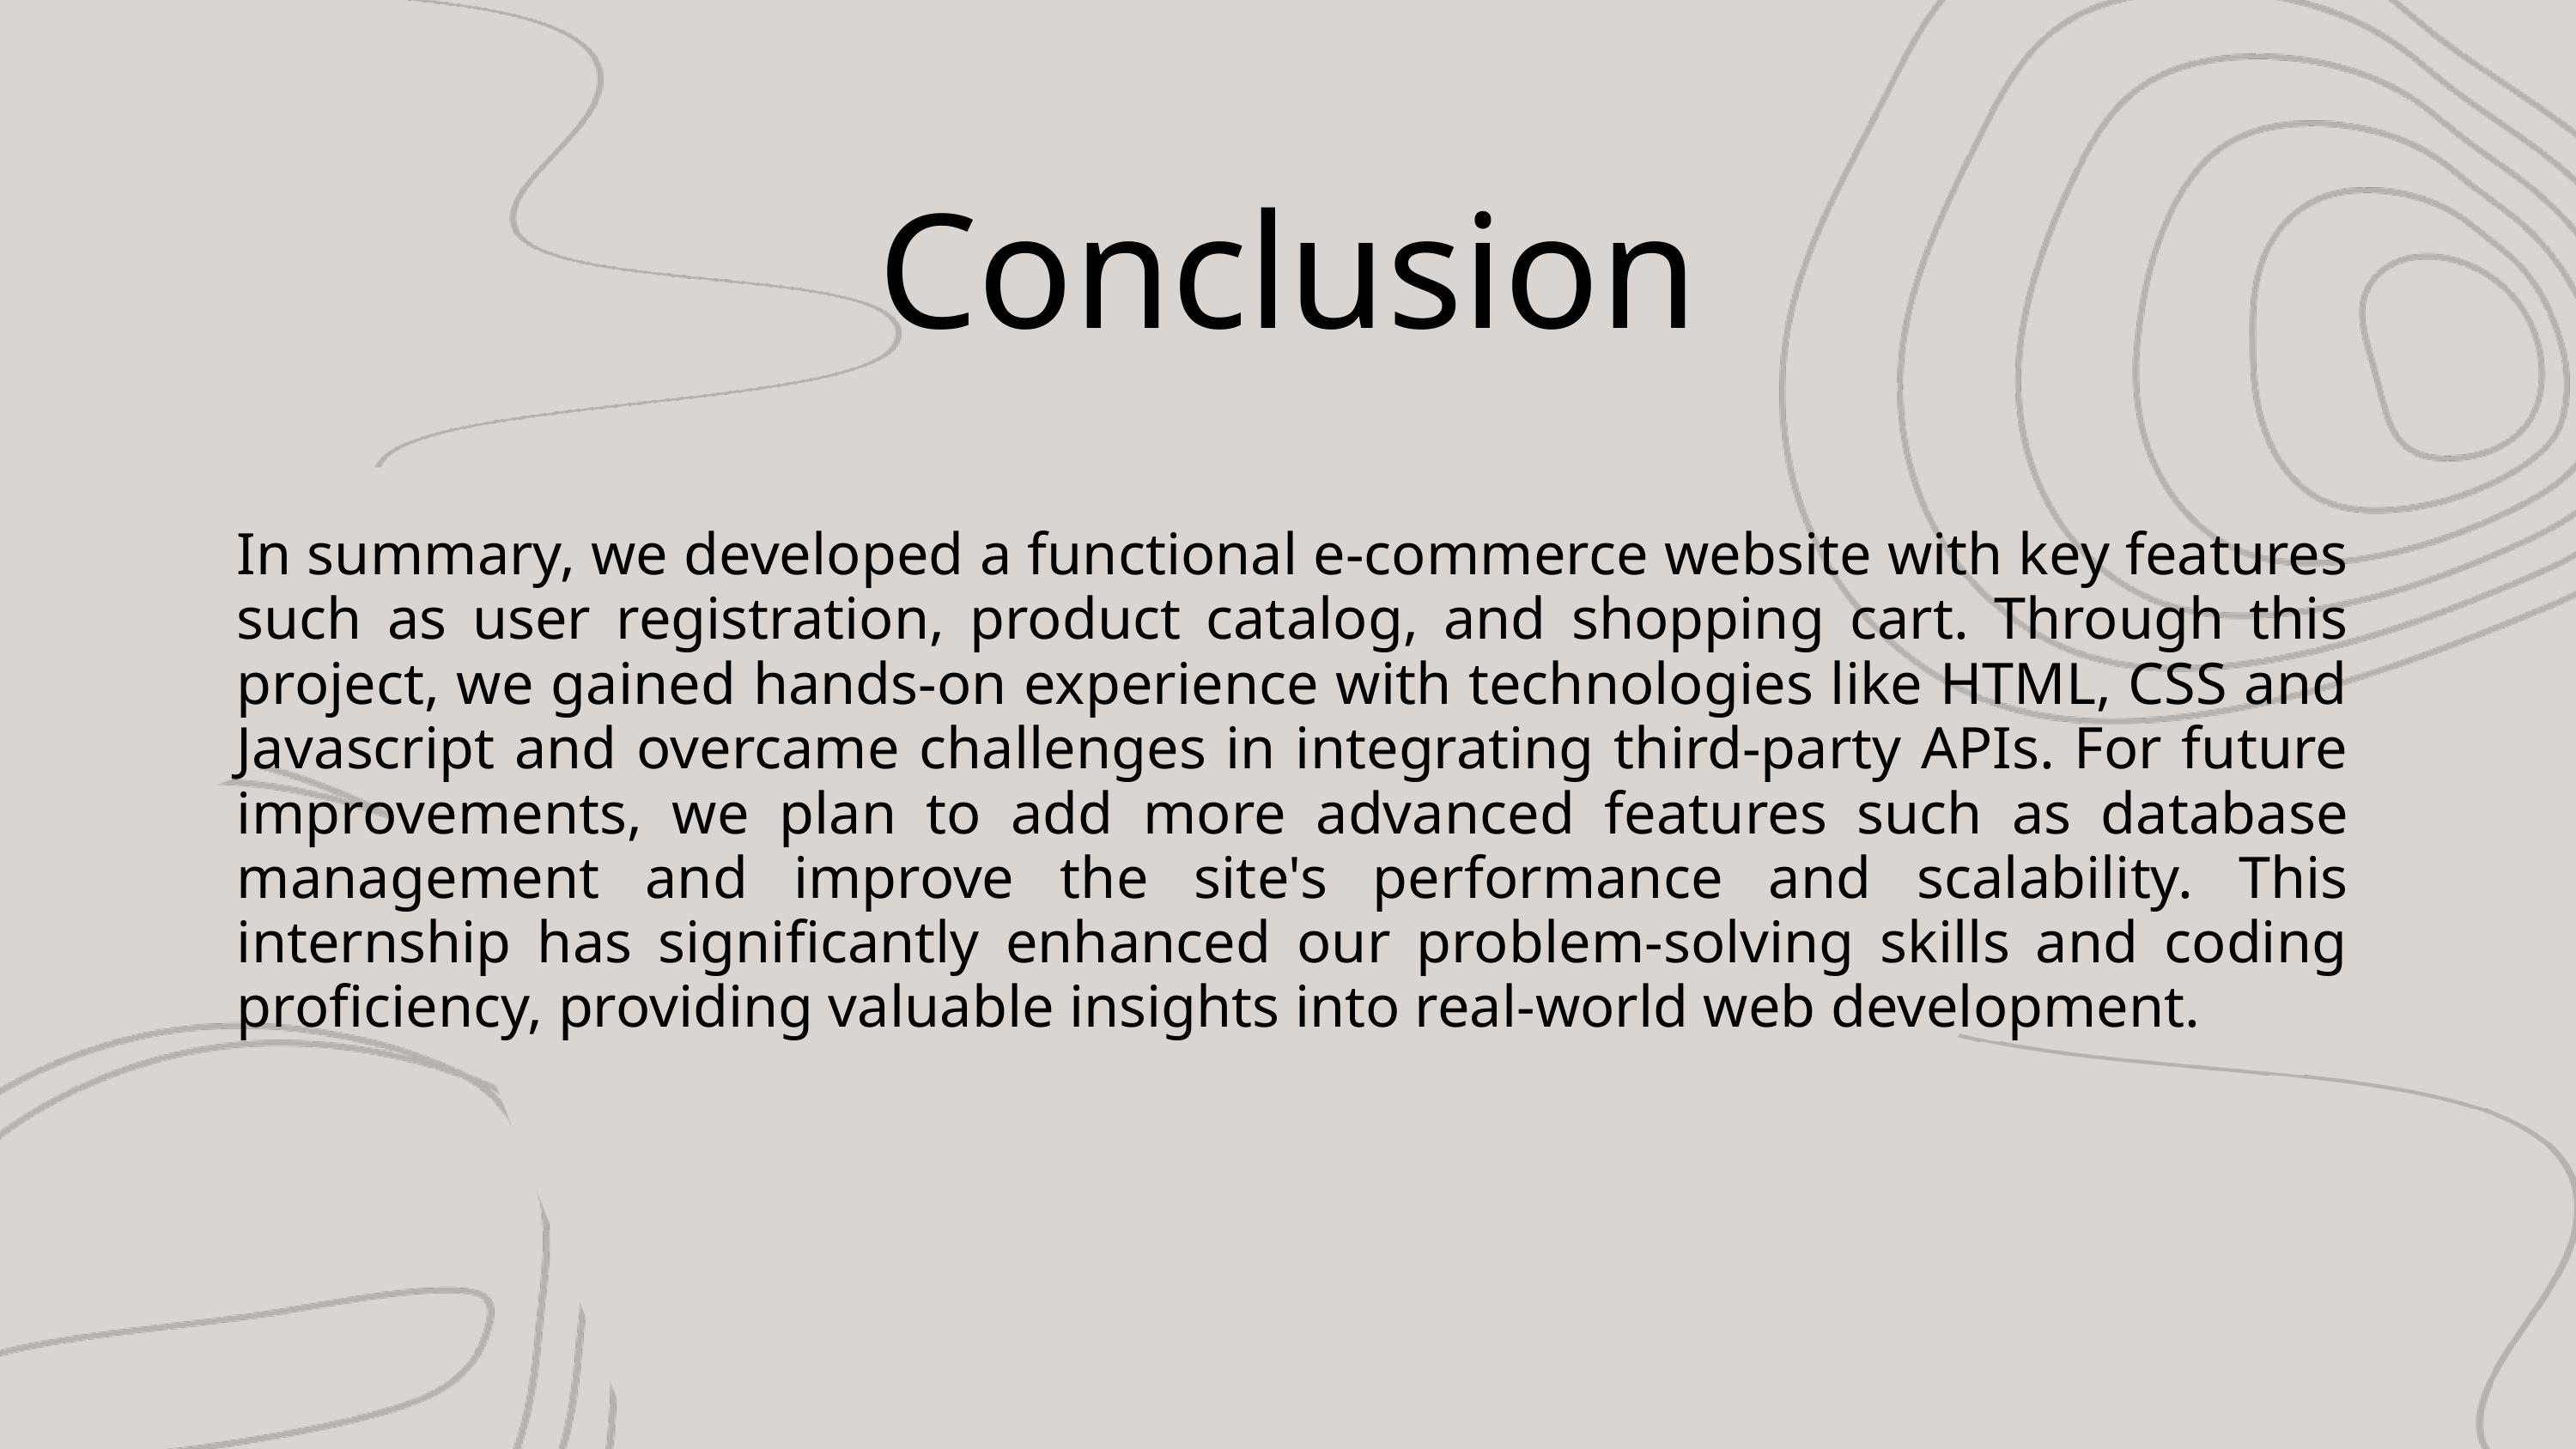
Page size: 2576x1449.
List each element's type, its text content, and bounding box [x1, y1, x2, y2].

text_box [1776, 1035, 2576, 1449]
text_box Conclusion [897, 201, 1776, 361]
text_box [0, 777, 637, 1449]
text_box In summary, we developed a functional e-commerce website with key features such as user registration, product catalog, and shopping cart. Through this project, we gained hands-on experience with technologies like HTML, CSS and Javascript and overcame challenges in integrating third-party APIs. For future improvements, we plan to add more advanced features such as database management and improve the site's performance and scalability. This internship has significantly enhanced our problem-solving skills and coding proficiency, providing valuable insights into real-world web development. [236, 521, 2351, 1040]
text_box [1776, 0, 2576, 724]
text_box [0, 0, 909, 487]
